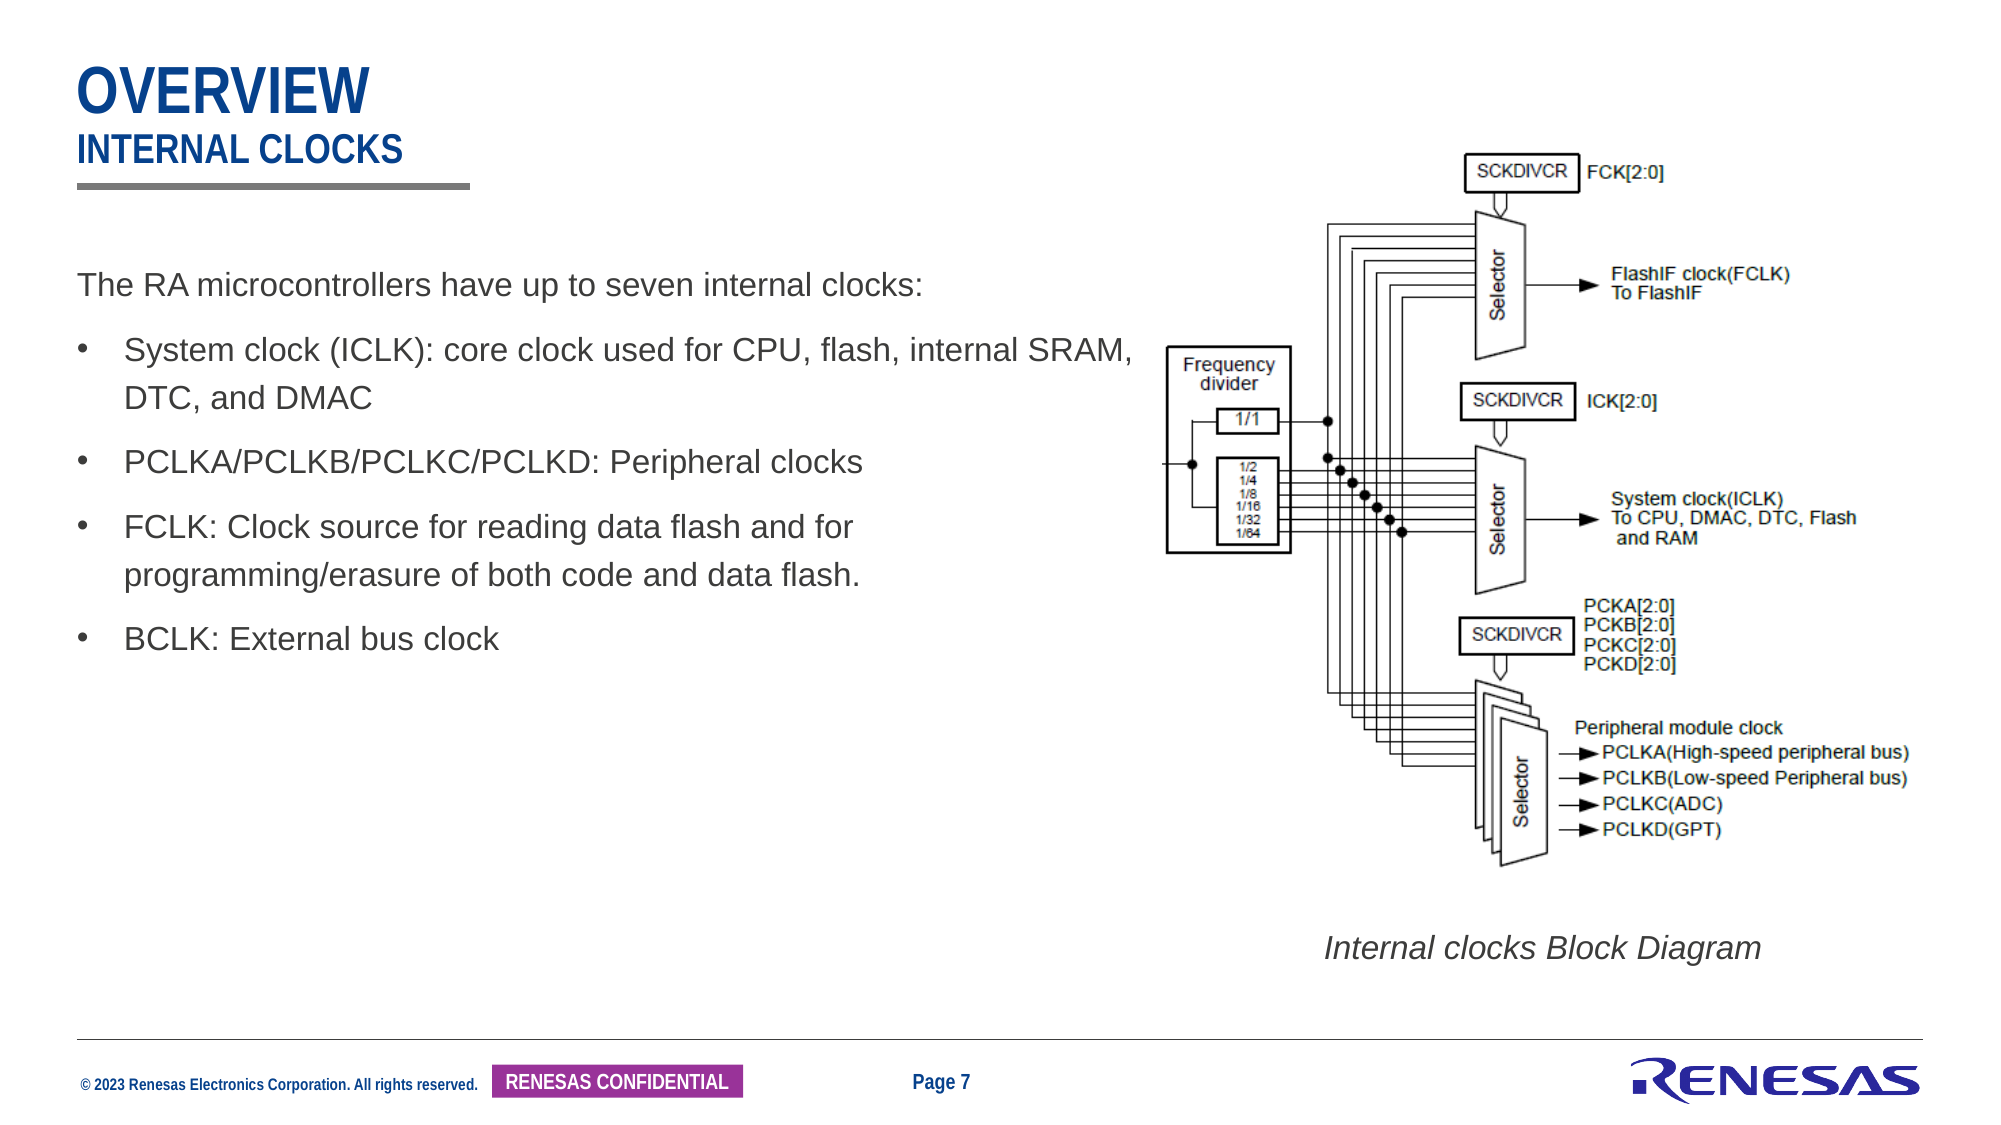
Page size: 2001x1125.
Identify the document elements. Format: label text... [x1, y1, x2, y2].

text_box Internal clocks Block Diagram [1165, 918, 1922, 967]
picture [1162, 145, 1914, 870]
list The RA microcontrollers have up to seven internal clocks: System clock (ICLK): core clock used for CPU, flash, internal SRAM, DTC, and DMAC PCLKA/PCLKB/PCLKC/PCLKD: Peripheral clocks FCLK: Clock source for reading data flash and for programming/erasure of both code and data flash. BCLK: External bus clock [76, 255, 1157, 658]
picture [1628, 1055, 1923, 1106]
title overview Internal Clocks [76, 54, 1922, 173]
